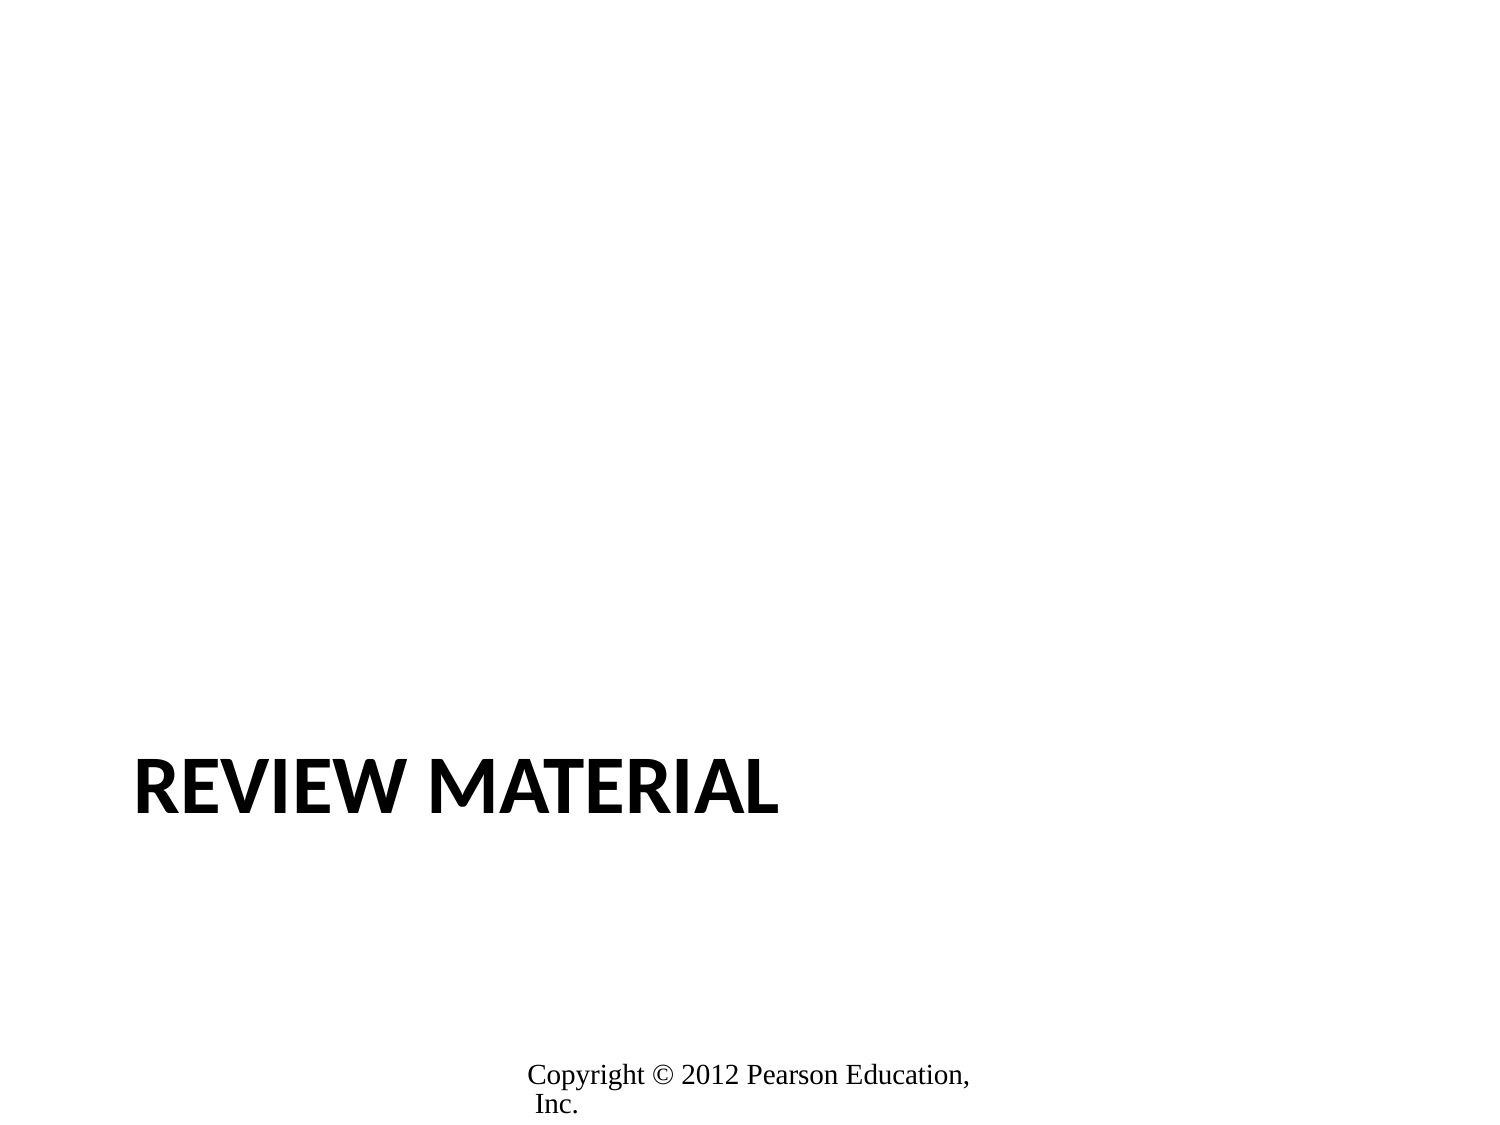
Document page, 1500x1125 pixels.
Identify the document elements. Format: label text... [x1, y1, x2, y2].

title Review Material [118, 722, 1394, 947]
footer Copyright © 2012 Pearson Education, Inc. [512, 1042, 988, 1103]
